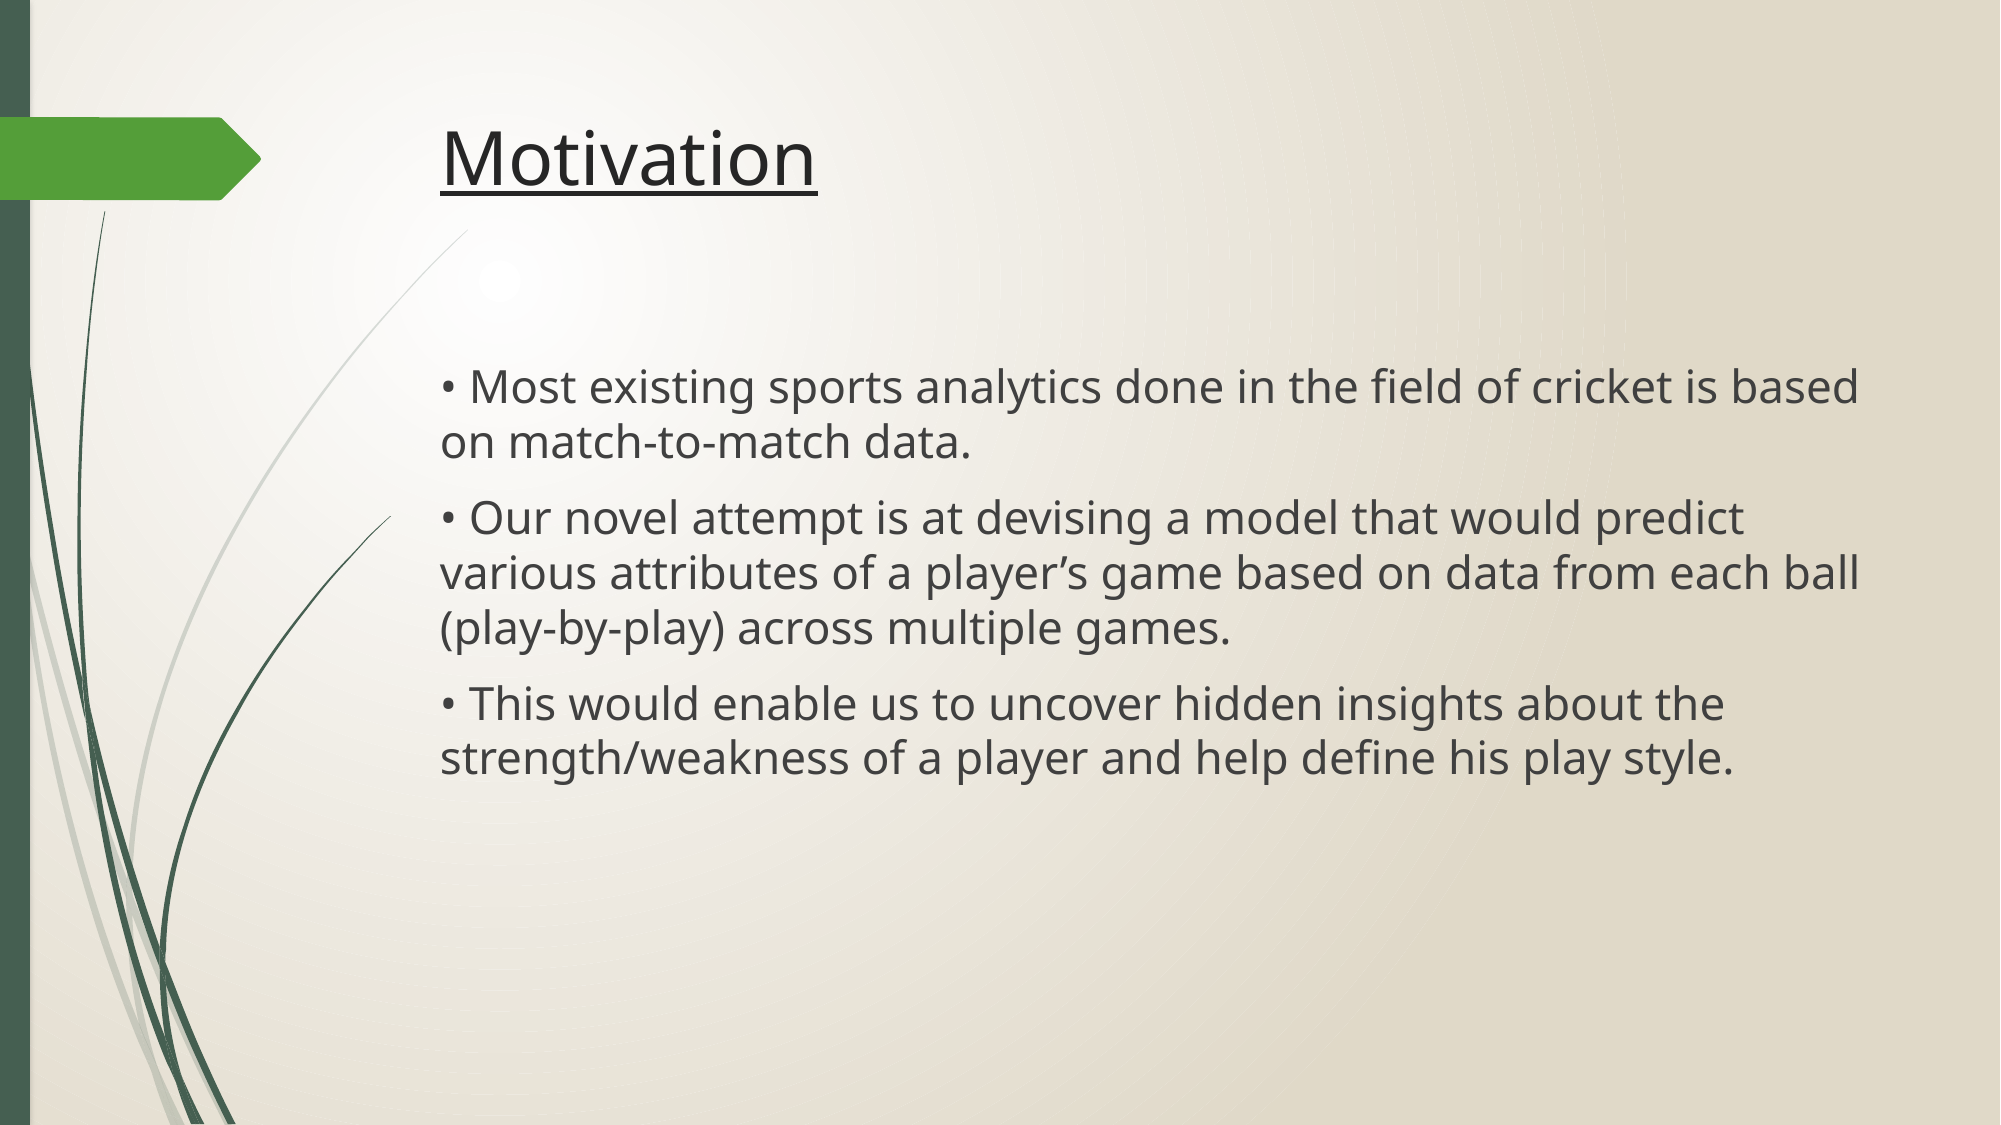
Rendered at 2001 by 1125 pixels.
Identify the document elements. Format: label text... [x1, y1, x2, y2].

title Motivation [425, 102, 1888, 313]
list • Most existing sports analytics done in the field of cricket is based on match-to-match data. • Our novel attempt is at devising a model that would predict various attributes of a player’s game based on data from each ball (play-by-play) across multiple games. • This would enable us to uncover hidden insights about the strength/weakness of a player and help define his play style. [424, 350, 1888, 970]
